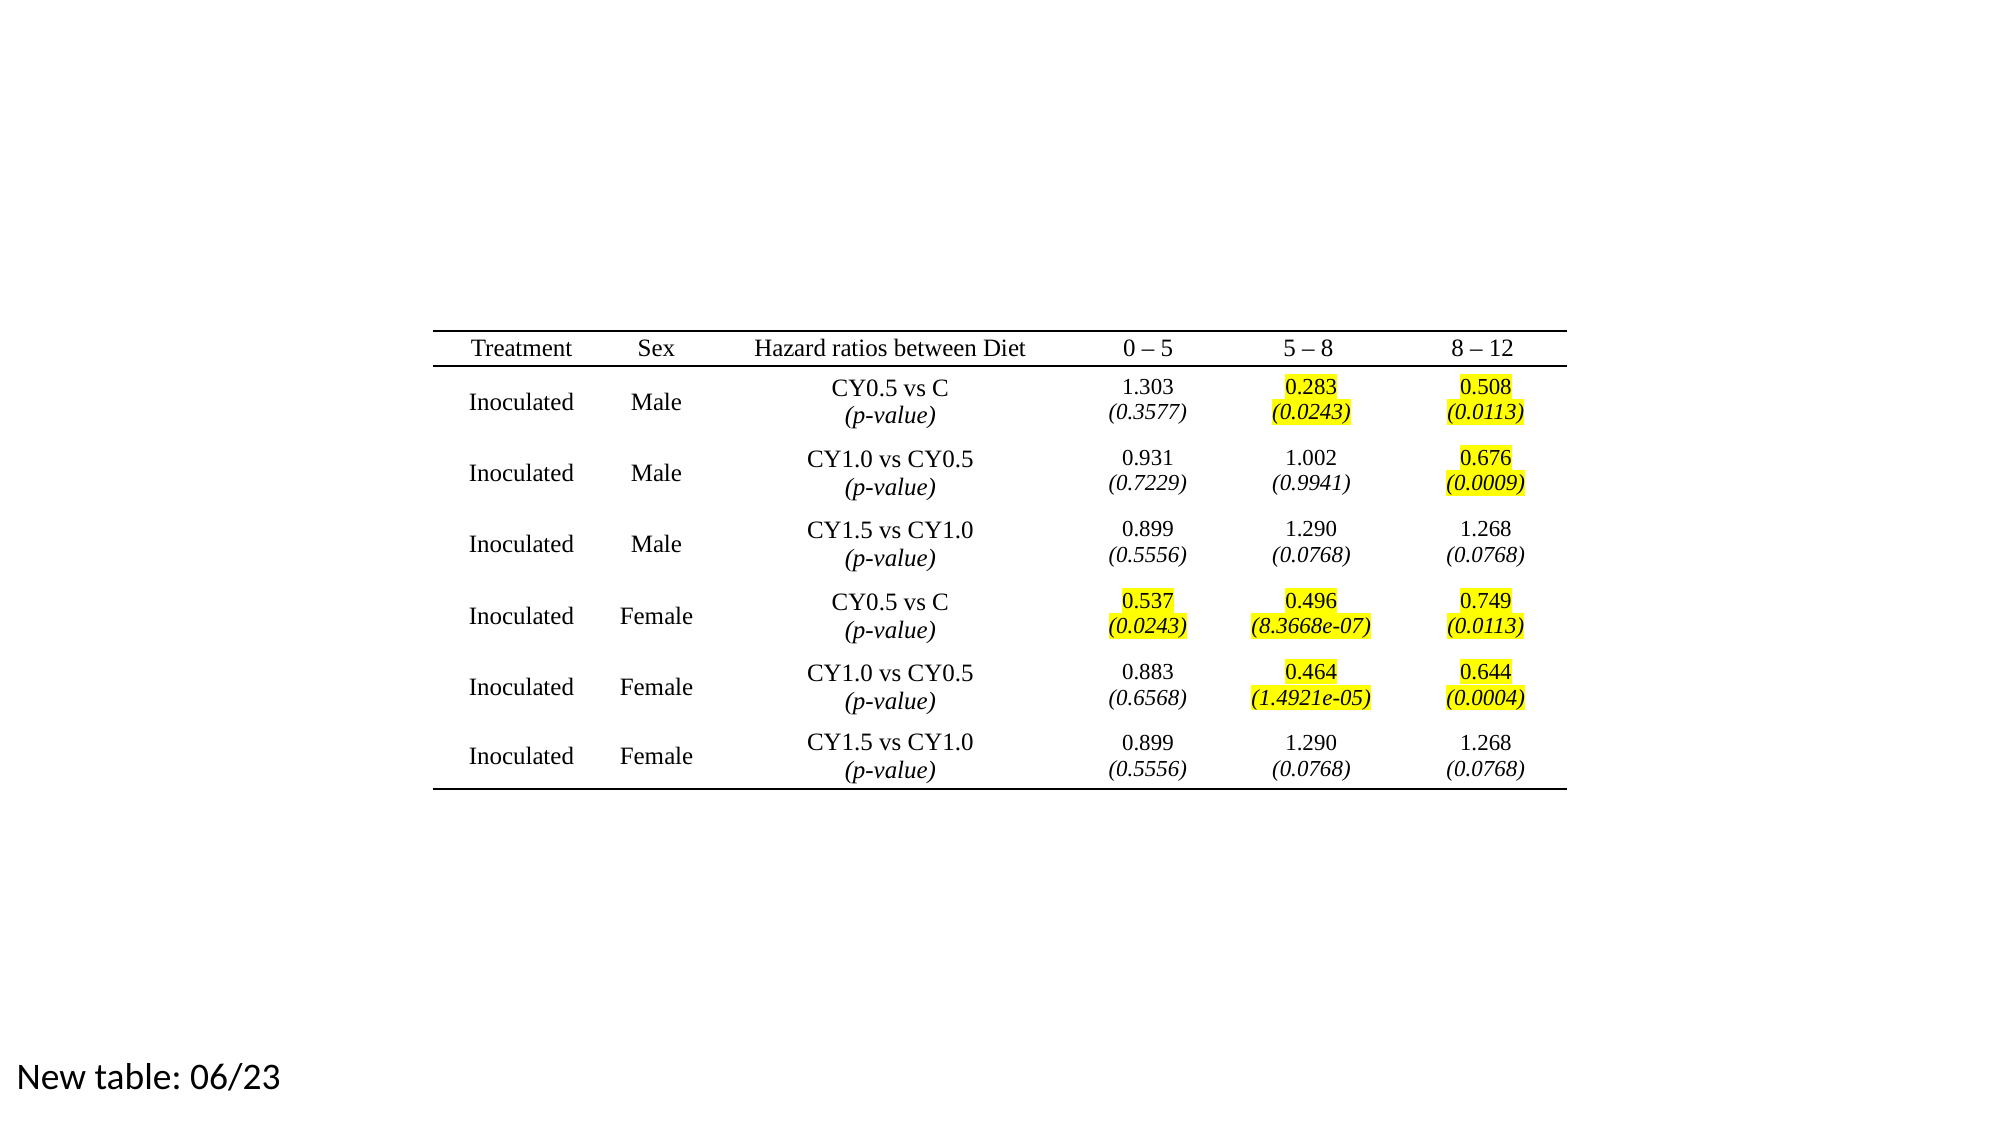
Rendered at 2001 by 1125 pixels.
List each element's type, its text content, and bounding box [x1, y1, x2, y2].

table_header 5 – 8 [1218, 332, 1405, 365]
table_cell 0.464 (1.4921e-05) [1218, 651, 1405, 723]
table_cell Female [610, 723, 703, 788]
table_cell 0.931 (0.7229) [1078, 437, 1218, 509]
table_cell Inoculated [433, 437, 610, 509]
table_cell 0.899 (0.5556) [1078, 723, 1218, 788]
table_cell Inoculated [433, 651, 610, 723]
table_cell CY0.5 vs C (p-value) [703, 367, 1078, 437]
table_cell 1.268 (0.0768) [1405, 509, 1567, 580]
table_cell Inoculated [433, 367, 610, 437]
text_box New table: 06/23 [1, 1044, 296, 1105]
table_cell CY1.5 vs CY1.0 (p-value) [703, 723, 1078, 788]
table_cell 0.644 (0.0004) [1405, 651, 1567, 723]
table_cell 0.283 (0.0243) [1218, 367, 1405, 437]
table_header Hazard ratios between Diet [703, 332, 1078, 365]
table_cell 1.268 (0.0768) [1405, 723, 1567, 788]
table_cell 0.676 (0.0009) [1405, 437, 1567, 509]
table_cell 0.749 (0.0113) [1405, 580, 1567, 651]
table_cell 0.537 (0.0243) [1078, 580, 1218, 651]
table_cell Male [610, 437, 703, 509]
table_cell 0.508 (0.0113) [1405, 367, 1567, 437]
table_cell CY1.0 vs CY0.5 (p-value) [703, 437, 1078, 509]
table_cell 0.883 (0.6568) [1078, 651, 1218, 723]
table_header Sex [610, 332, 703, 365]
table_header 8 – 12 [1405, 332, 1567, 365]
table_cell Inoculated [433, 723, 610, 788]
table_cell 1.290 (0.0768) [1218, 509, 1405, 580]
table_cell 1.290 (0.0768) [1218, 723, 1405, 788]
table_cell 1.002 (0.9941) [1218, 437, 1405, 509]
table_cell Female [610, 651, 703, 723]
table_header Treatment [433, 332, 610, 365]
table_cell Female [610, 580, 703, 651]
table_cell CY1.0 vs CY0.5 (p-value) [703, 651, 1078, 723]
table_cell 0.496 (8.3668e-07) [1218, 580, 1405, 651]
table_cell Inoculated [433, 509, 610, 580]
table_cell CY0.5 vs C (p-value) [703, 580, 1078, 651]
table_cell Inoculated [433, 580, 610, 651]
table_cell Male [610, 367, 703, 437]
table_header 0 – 5 [1078, 332, 1218, 365]
table_cell 0.899 (0.5556) [1078, 509, 1218, 580]
table_cell Male [610, 509, 703, 580]
table_cell 1.303 (0.3577) [1078, 367, 1218, 437]
table_cell CY1.5 vs CY1.0 (p-value) [703, 509, 1078, 580]
